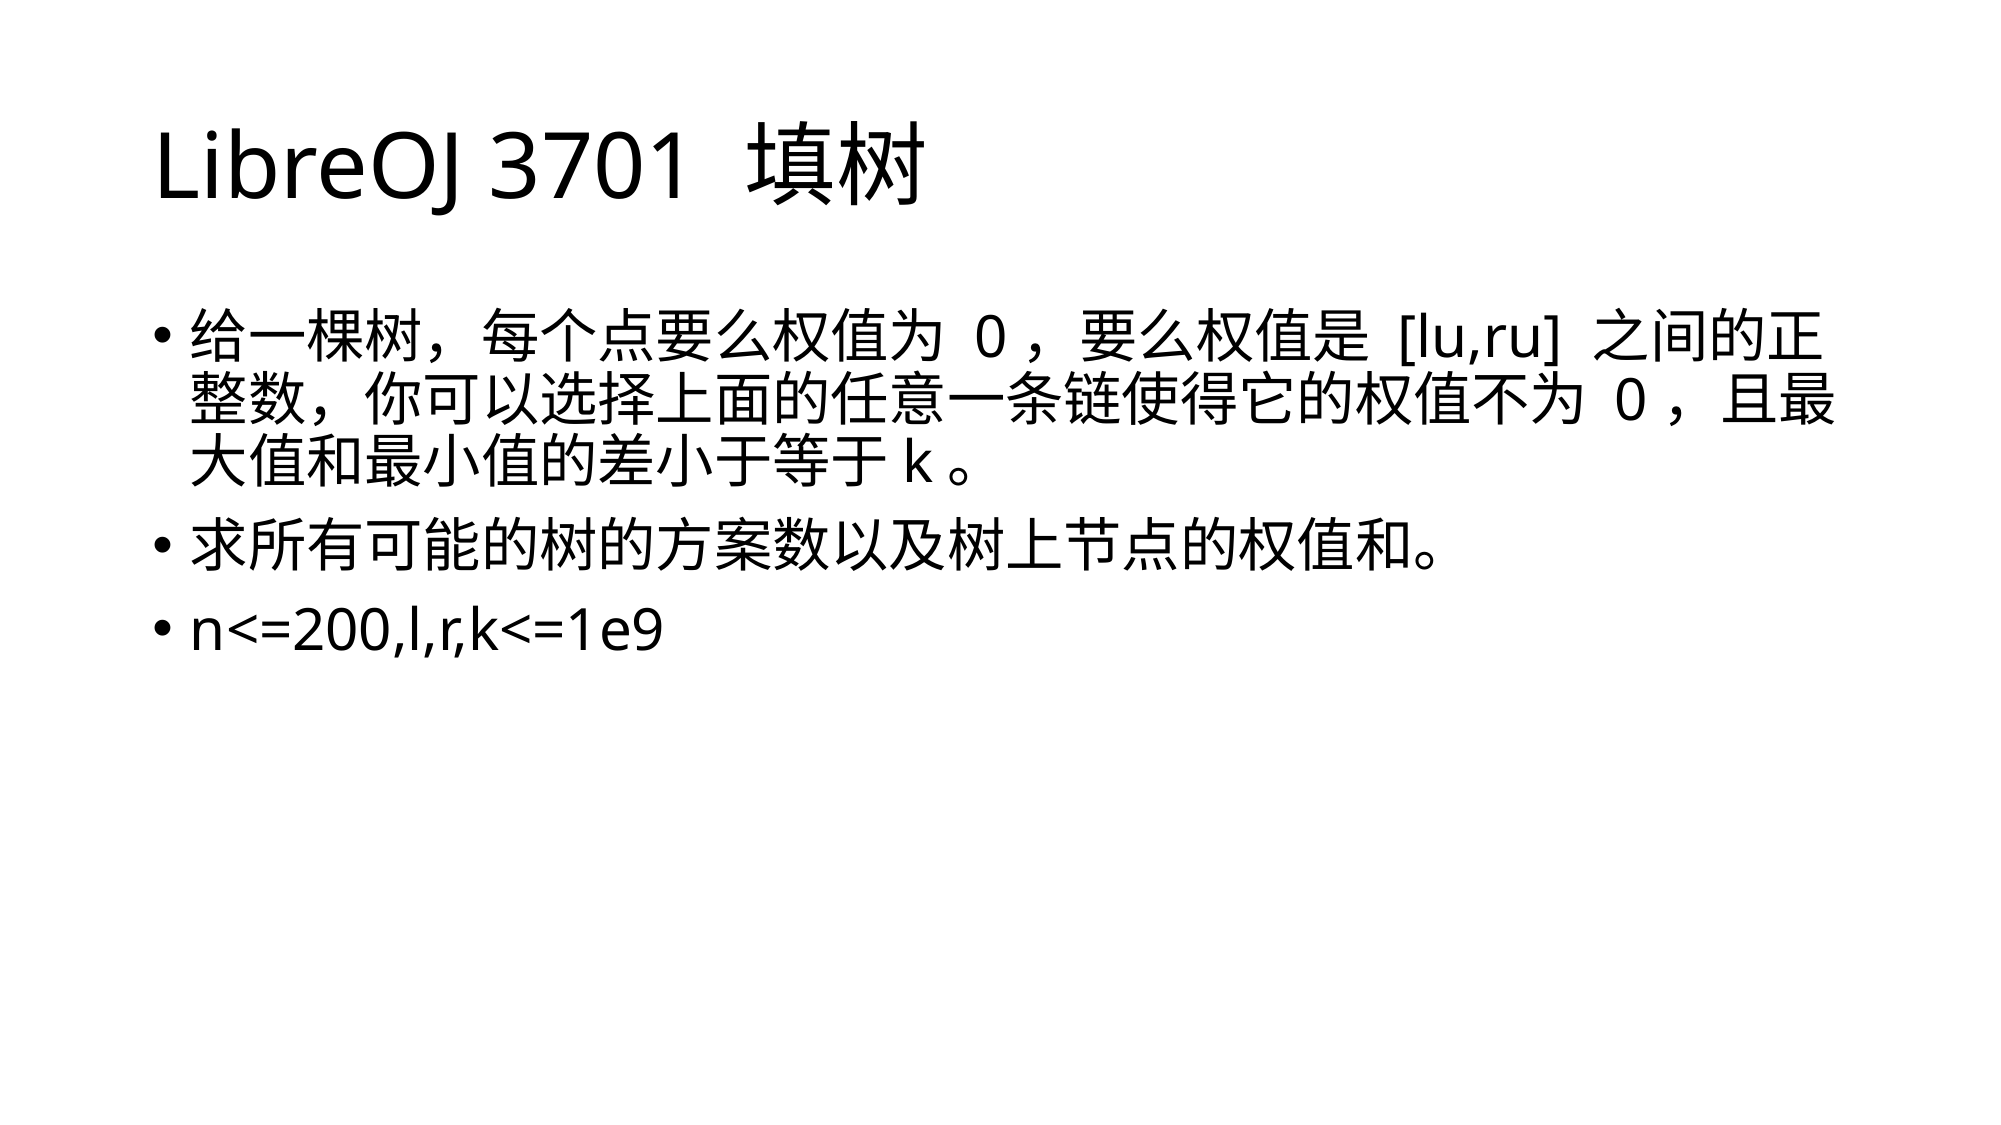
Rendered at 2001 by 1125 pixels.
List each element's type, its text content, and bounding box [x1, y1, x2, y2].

list 给一棵树，每个点要么权值为 0，要么权值是 [lu,ru] 之间的正整数，你可以选择上面的任意一条链使得它的权值不为 0，且最大值和最小值的差小于等于k。 求所有可能的树的方案数以及树上节点的权值和。 n<=200,l,r,k<=1e9 [137, 299, 1863, 1014]
title LibreOJ 3701 填树 [137, 59, 1863, 278]
